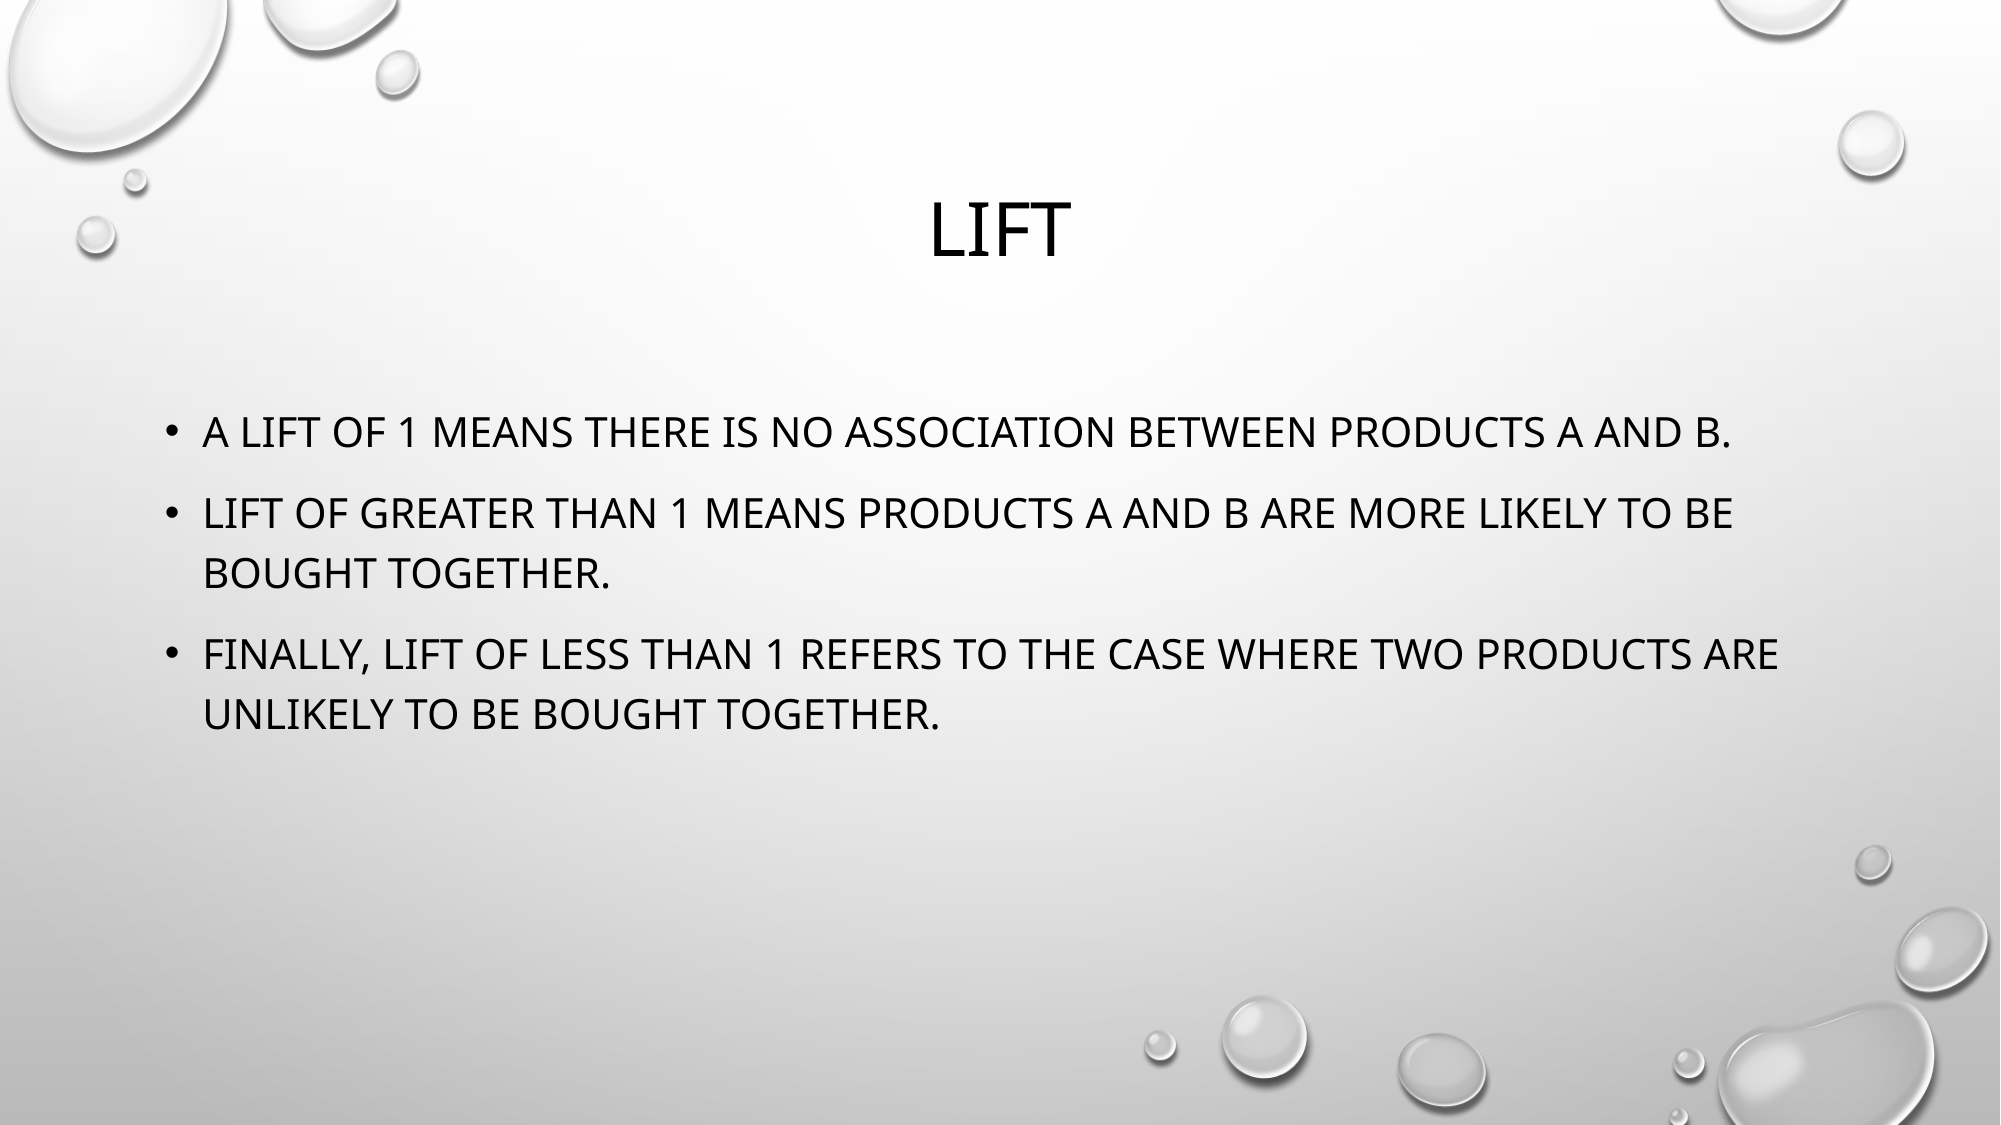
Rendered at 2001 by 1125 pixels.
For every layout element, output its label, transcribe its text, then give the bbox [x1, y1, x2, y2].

list A Lift of 1 means there is no association between products A and B. Lift of greater than 1 means products A and B are more likely to be bought together. Finally, Lift of less than 1 refers to the case where two products are unlikely to be bought together. [149, 388, 1850, 950]
title LIFT [149, 101, 1851, 364]
picture [0, 0, 2000, 1125]
